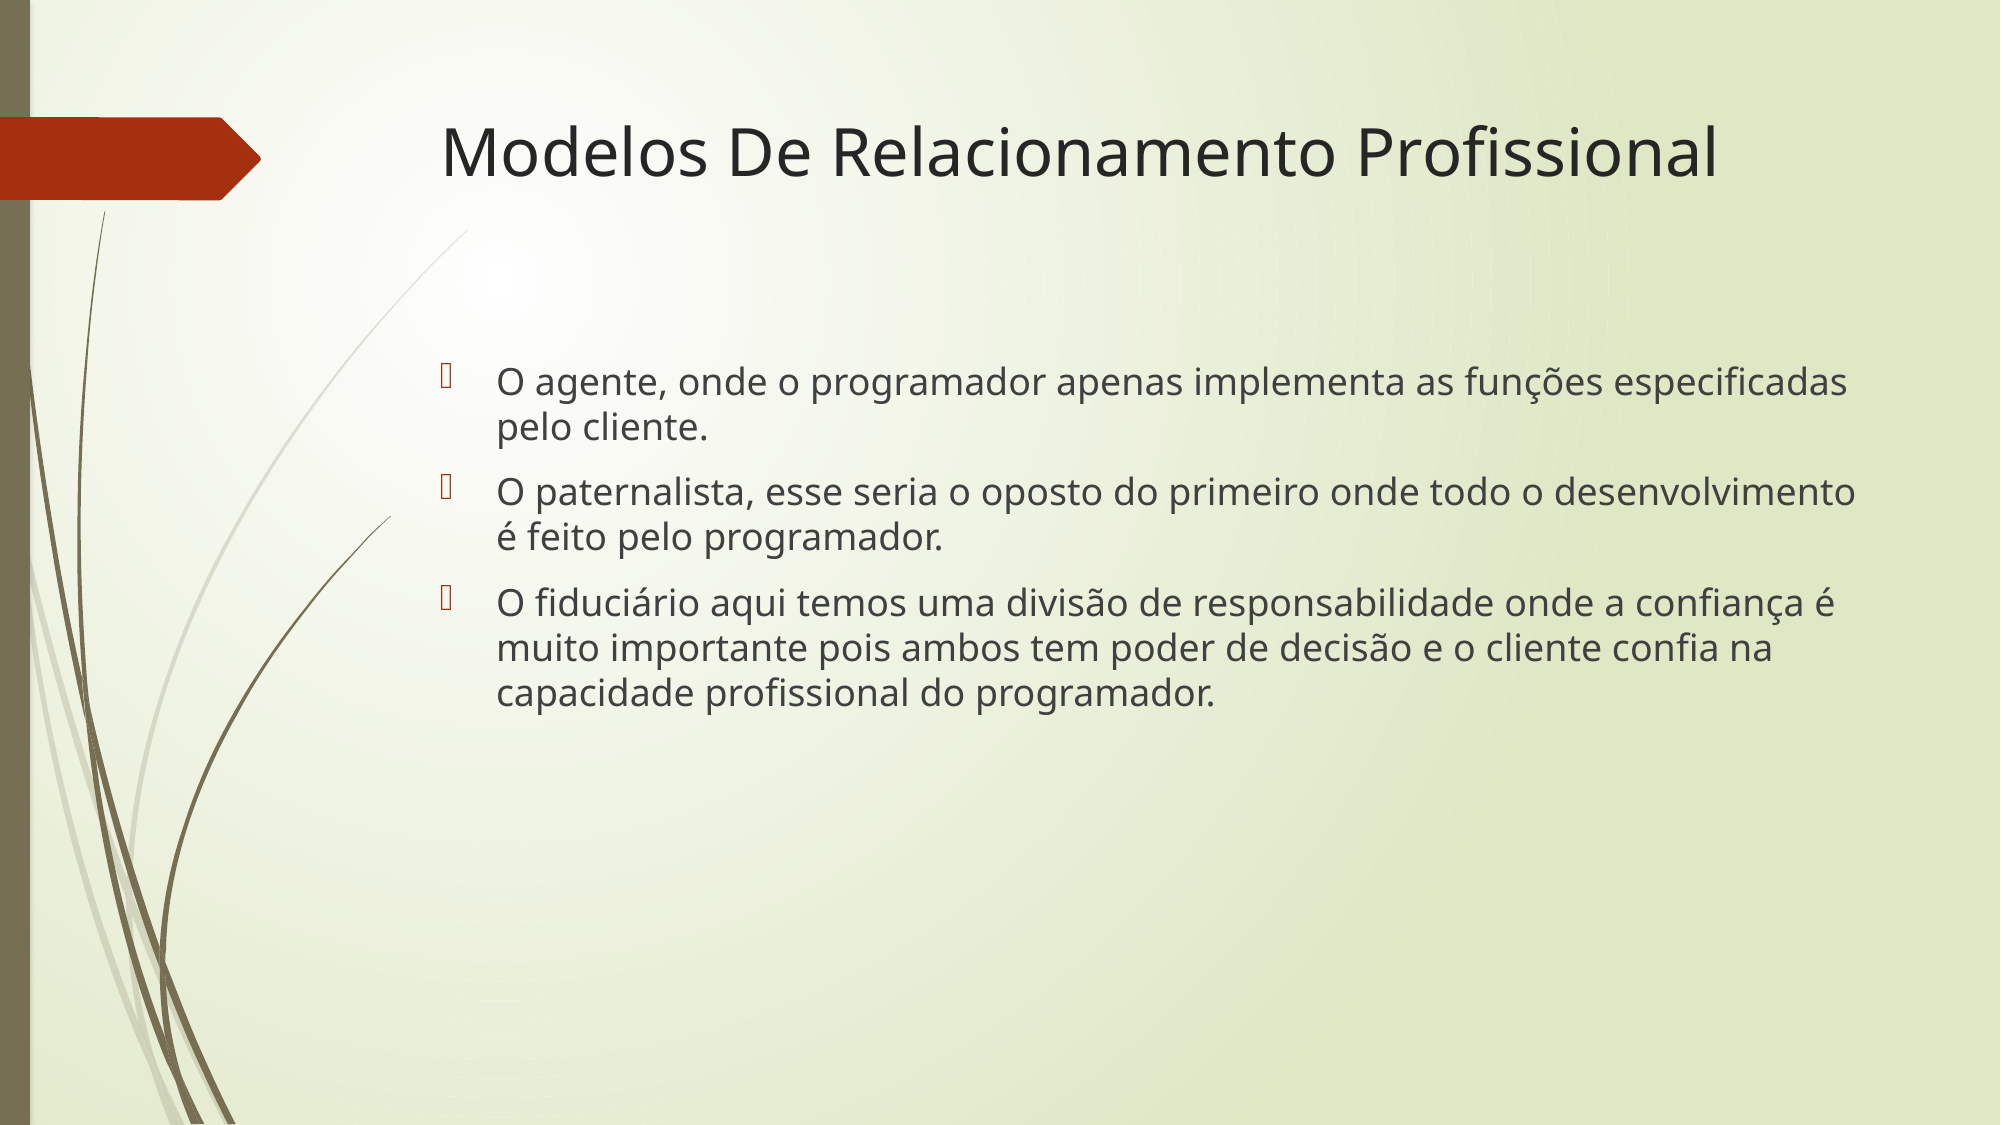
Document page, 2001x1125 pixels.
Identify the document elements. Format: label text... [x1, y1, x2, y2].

title Modelos De Relacionamento Profissional [425, 102, 1888, 313]
list O agente, onde o programador apenas implementa as funções especificadas pelo cliente. O paternalista, esse seria o oposto do primeiro onde todo o desenvolvimento é feito pelo programador. O fiduciário aqui temos uma divisão de responsabilidade onde a confiança é muito importante pois ambos tem poder de decisão e o cliente confia na capacidade profissional do programador. [424, 350, 1888, 970]
